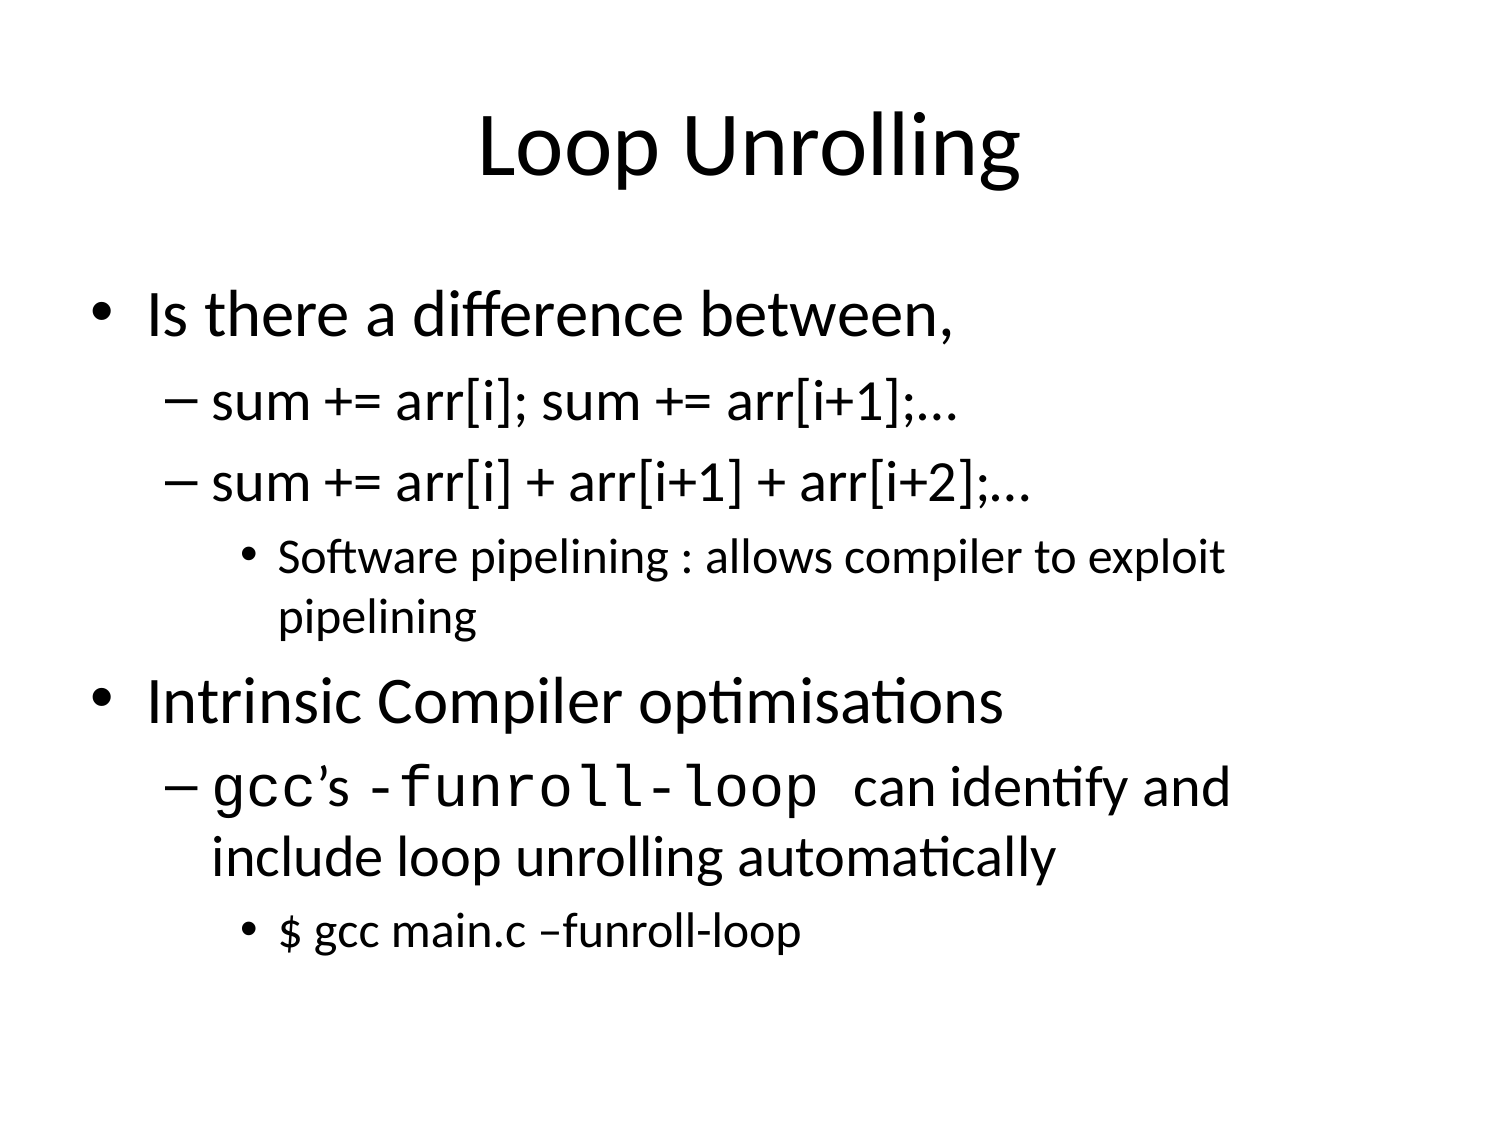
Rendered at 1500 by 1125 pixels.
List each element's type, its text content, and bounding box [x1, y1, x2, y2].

title Loop Unrolling [75, 45, 1425, 233]
list Is there a difference between, sum += arr[i]; sum += arr[i+1];… sum += arr[i] + arr[i+1] + arr[i+2];… Software pipelining : allows compiler to exploit pipelining Intrinsic Compiler optimisations gcc’s -funroll-loop can identify and include loop unrolling automatically $ gcc main.c –funroll-loop [75, 262, 1425, 1005]
